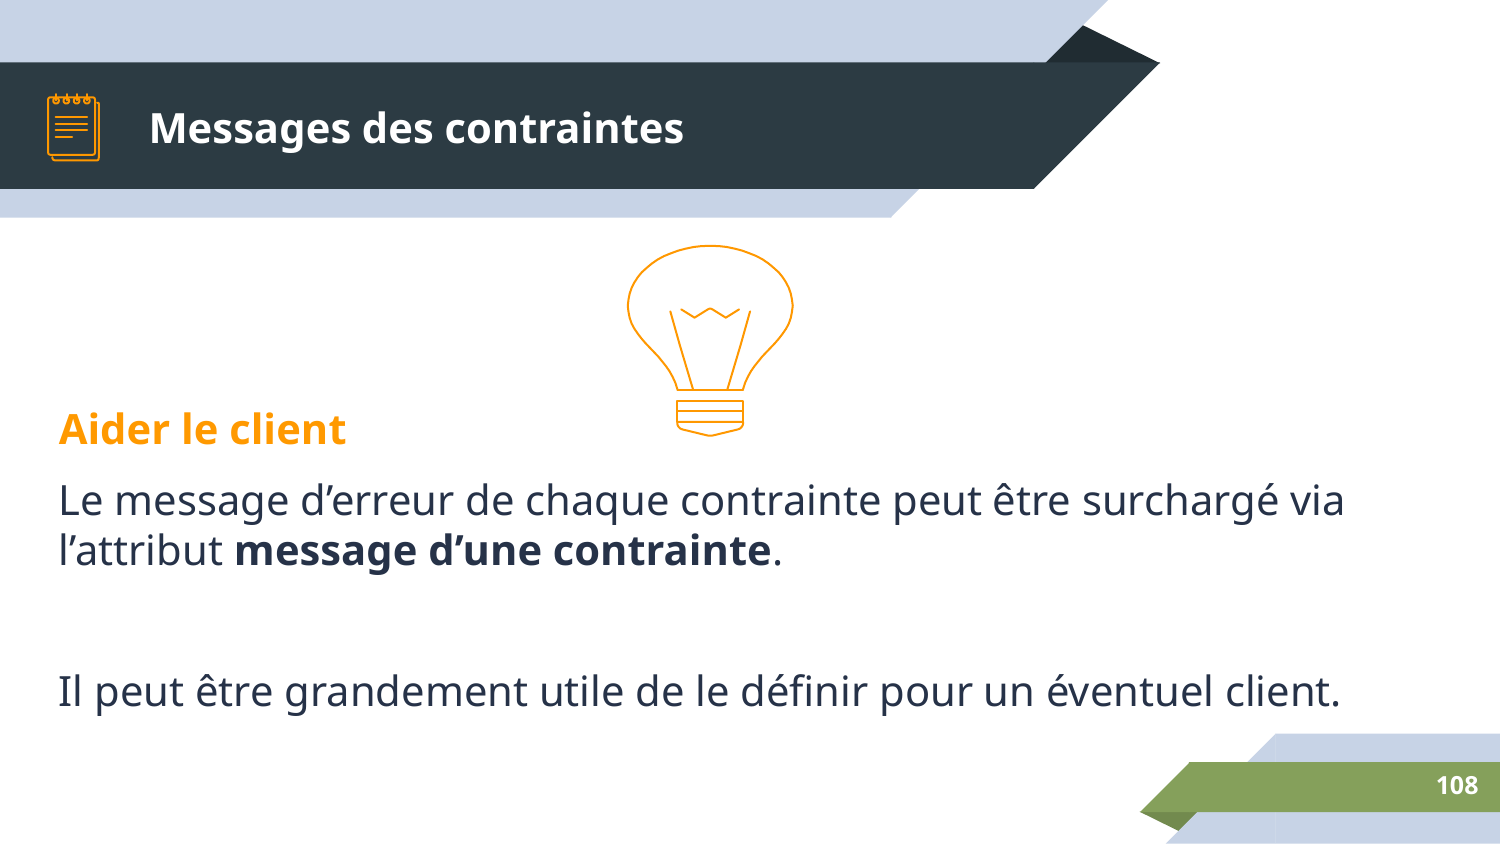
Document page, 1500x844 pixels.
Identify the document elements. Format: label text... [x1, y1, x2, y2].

slide_number ‹#› [1249, 760, 1494, 813]
title Messages des contraintes [133, 64, 997, 190]
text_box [47, 93, 100, 161]
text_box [627, 245, 793, 436]
list Aider le client Le message d’erreur de chaque contrainte peut être surchargé via l’attribut message d’une contrainte. Il peut être grandement utile de le définir pour un éventuel client. [43, 245, 1457, 650]
